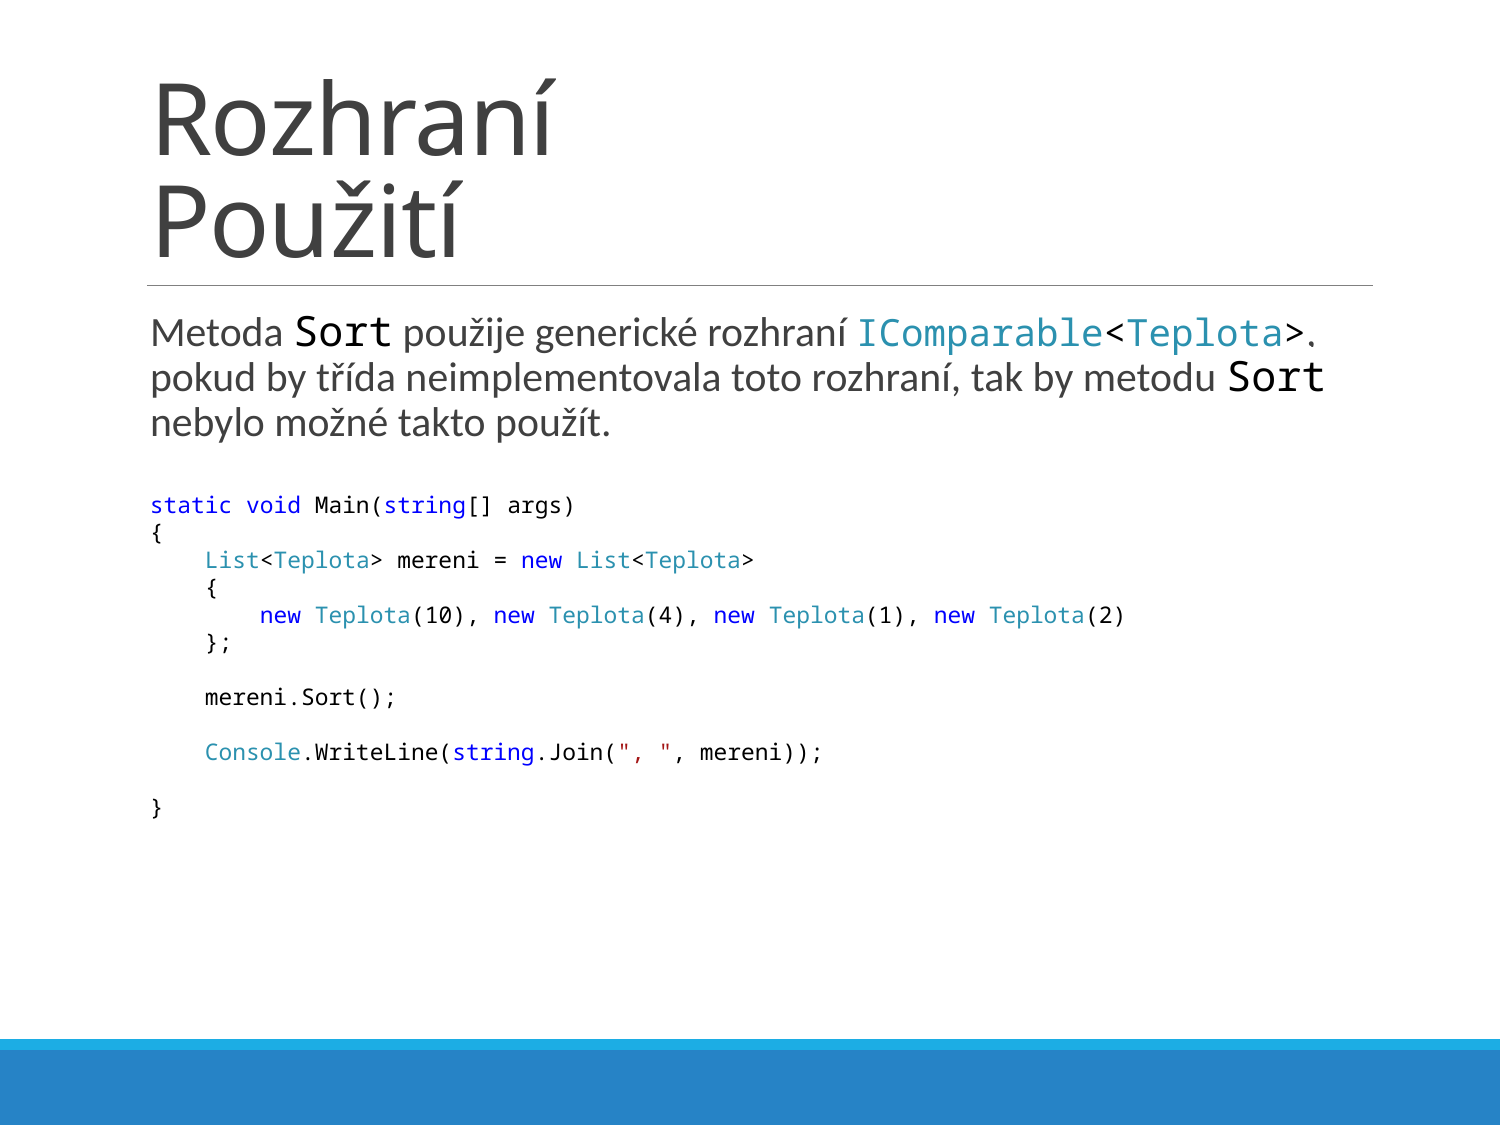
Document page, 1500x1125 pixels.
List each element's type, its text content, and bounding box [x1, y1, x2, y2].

list Metoda Sort použije generické rozhraní IComparable<Teplota>, pokud by třída neimplementovala toto rozhraní, tak by metodu Sort nebylo možné takto použít. [135, 302, 1373, 465]
text_box static void Main(string[] args) { List<Teplota> mereni = new List<Teplota> { new Teplota(10), new Teplota(4), new Teplota(1), new Teplota(2) }; mereni.Sort(); Console.WriteLine(string.Join(", ", mereni)); } [135, 483, 1389, 828]
title Rozhraní Použití [135, 47, 1373, 285]
